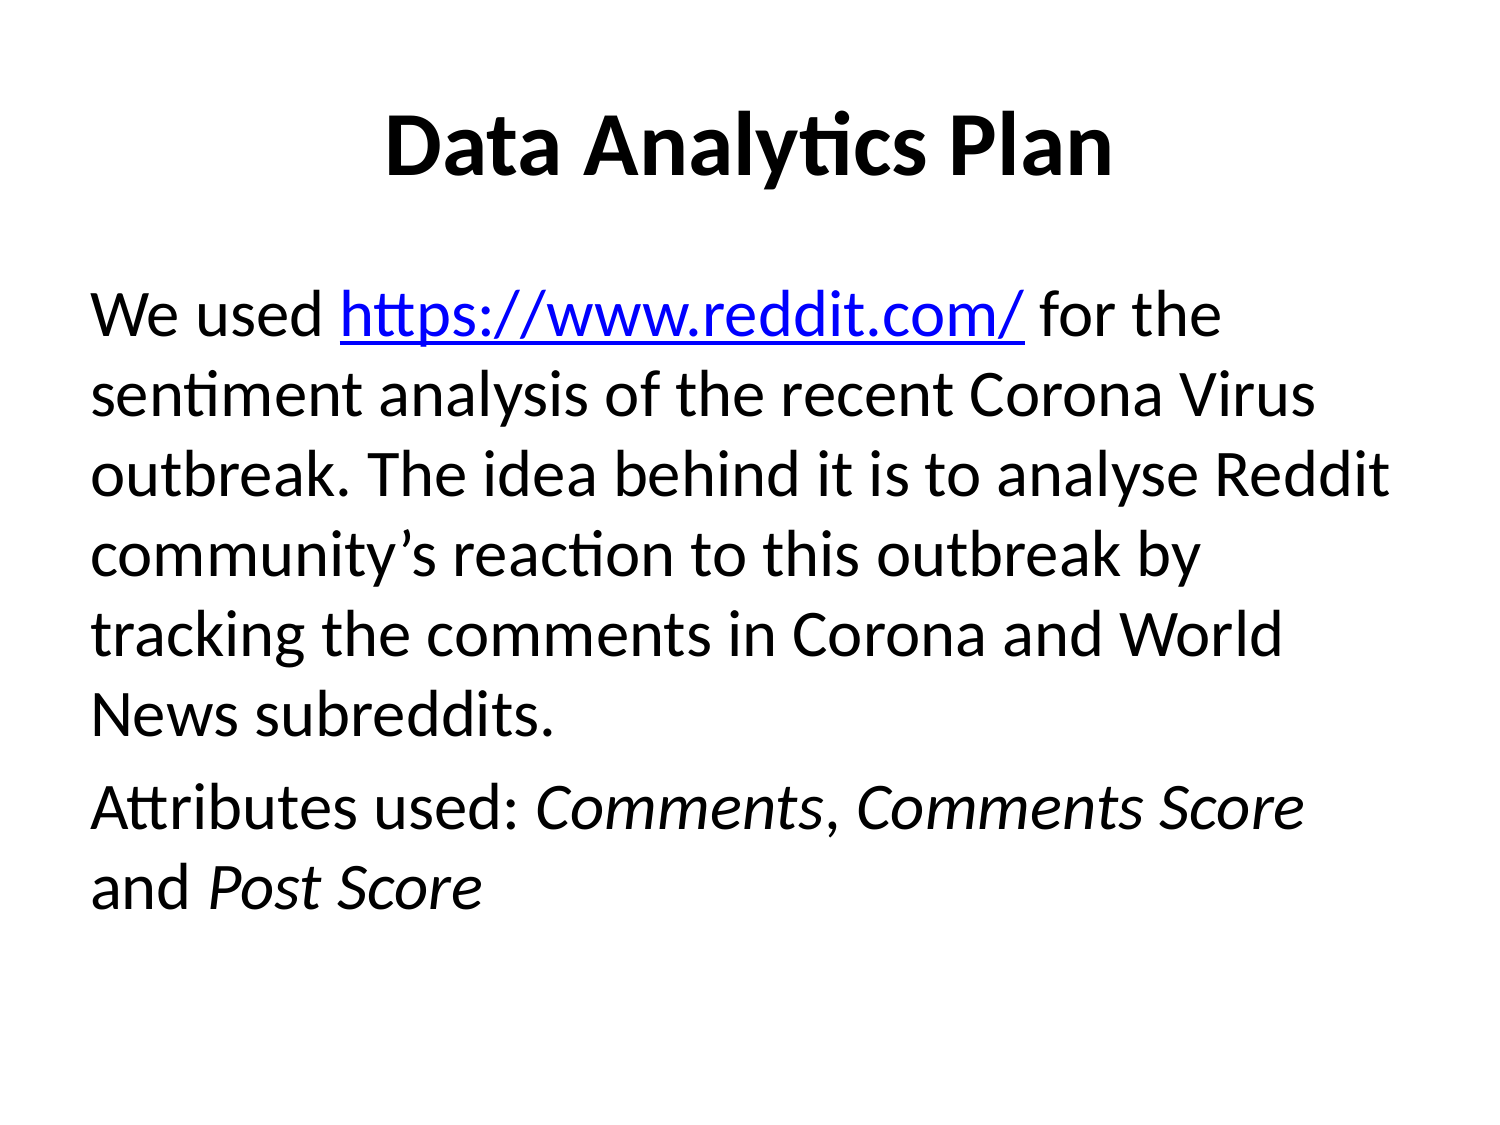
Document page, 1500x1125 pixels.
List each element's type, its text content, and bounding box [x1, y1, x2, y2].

list We used https://www.reddit.com/ for the sentiment analysis of the recent Corona Virus outbreak. The idea behind it is to analyse Reddit community’s reaction to this outbreak by tracking the comments in Corona and World News subreddits. Attributes used: Comments, Comments Score and Post Score [75, 262, 1425, 1005]
title Data Analytics Plan [75, 45, 1425, 233]
